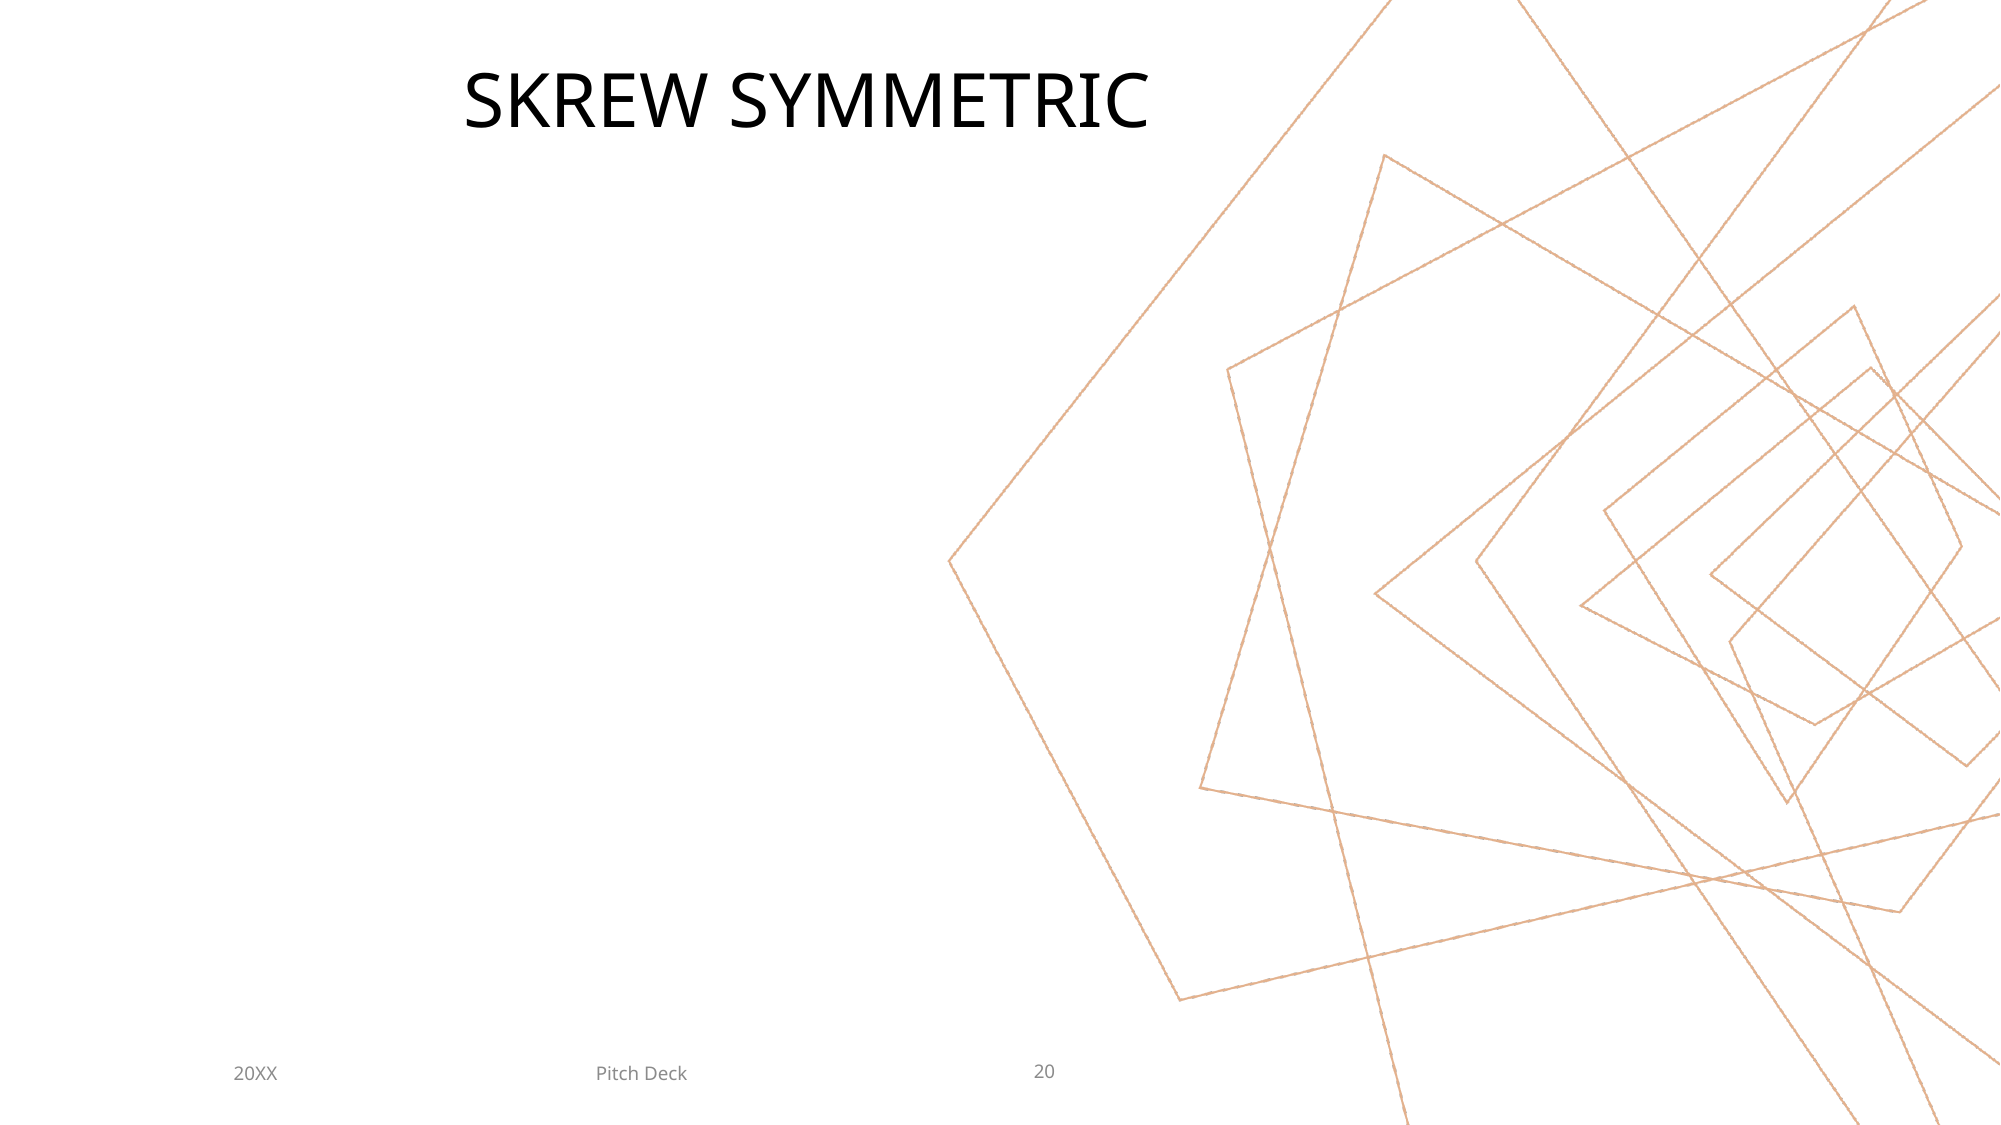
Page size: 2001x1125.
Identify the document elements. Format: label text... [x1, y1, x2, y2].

slide_number 20 [908, 1042, 1071, 1103]
text_box SKREW SYMMETRIC [448, 45, 1808, 150]
slide_number 20XX [218, 1042, 381, 1103]
footer Pitch Deck [437, 1042, 846, 1103]
picture [900, 0, 2000, 1125]
